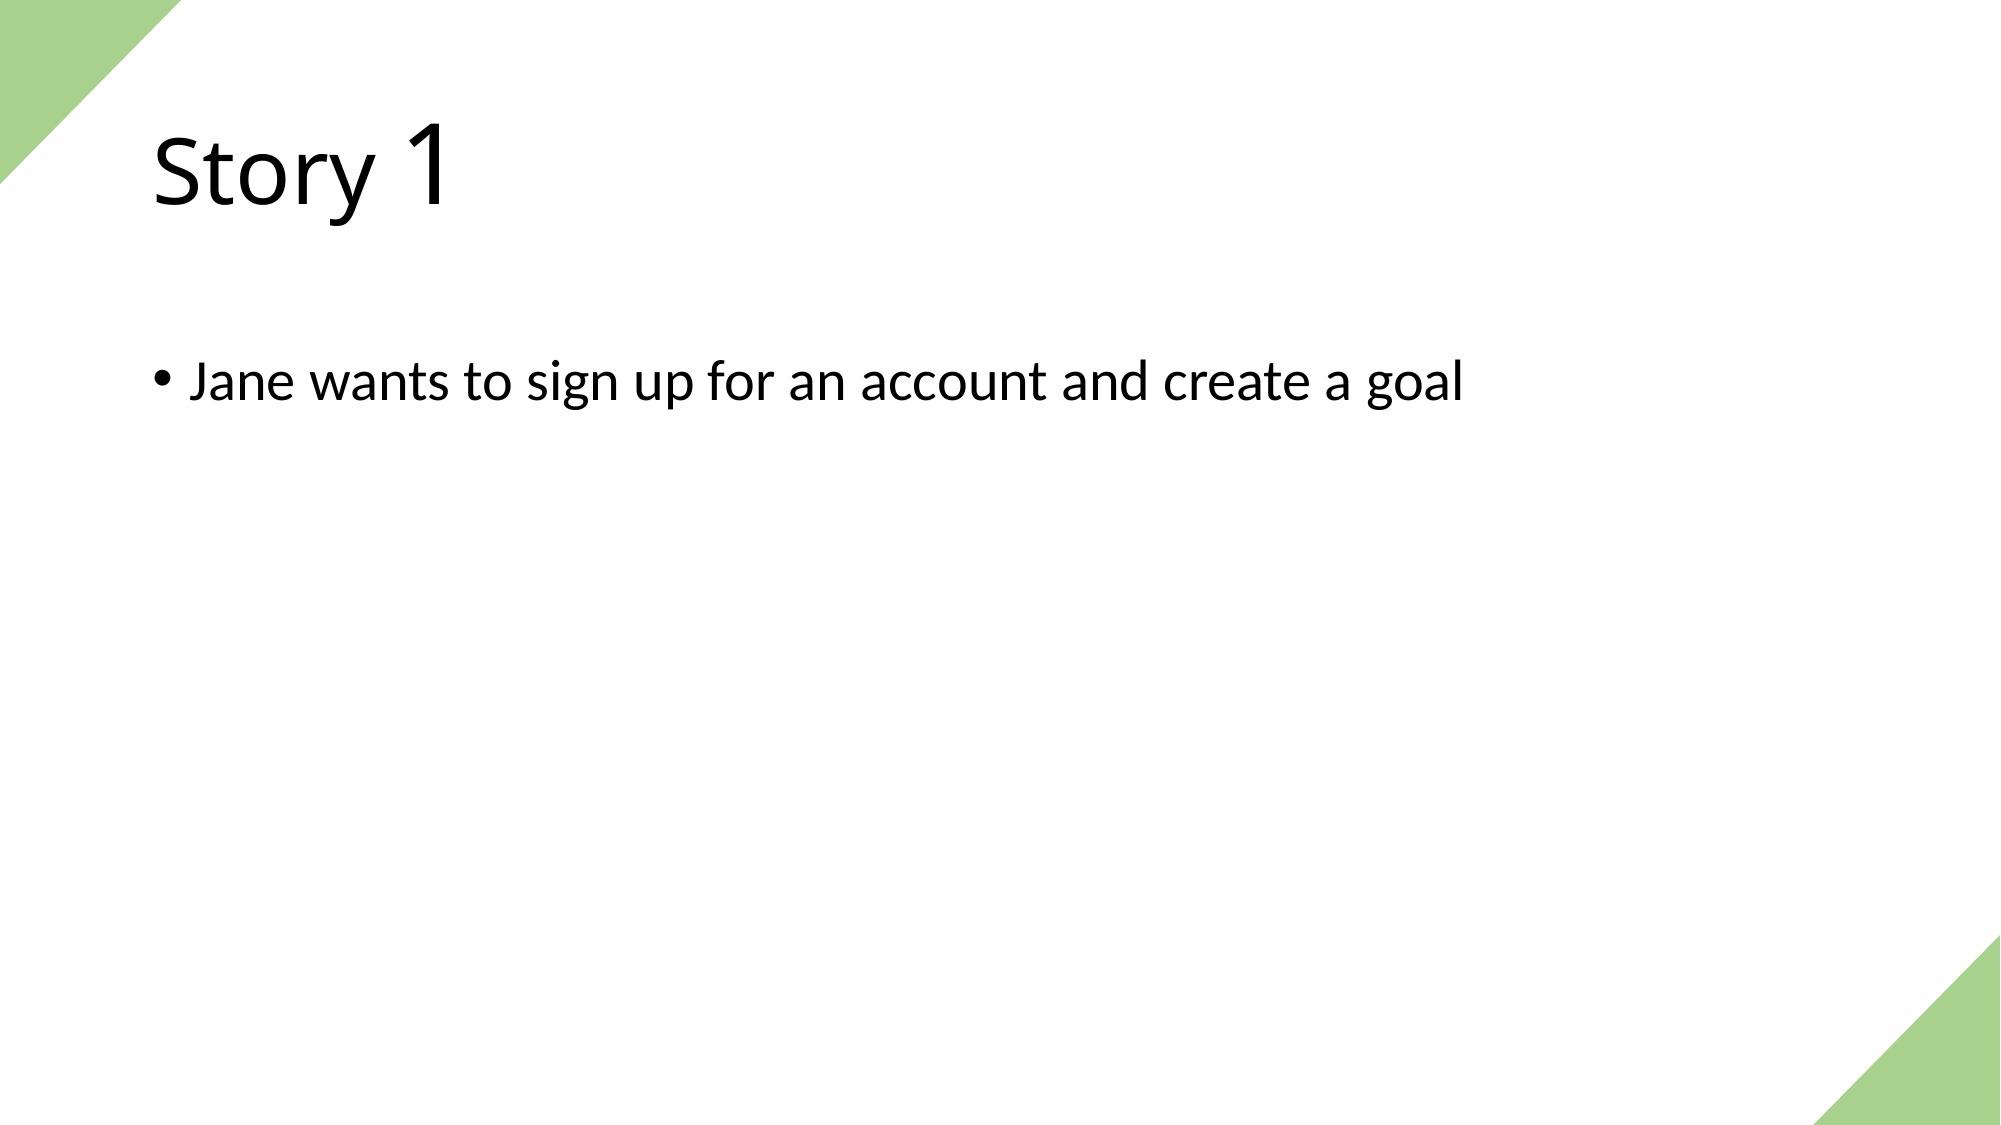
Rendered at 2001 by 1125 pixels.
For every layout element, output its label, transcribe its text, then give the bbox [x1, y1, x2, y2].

text_box [0, 0, 183, 186]
text_box [1811, 933, 2000, 1125]
title Story 1 [137, 59, 1863, 278]
list Jane wants to sign up for an account and create a goal [137, 299, 1863, 1014]
